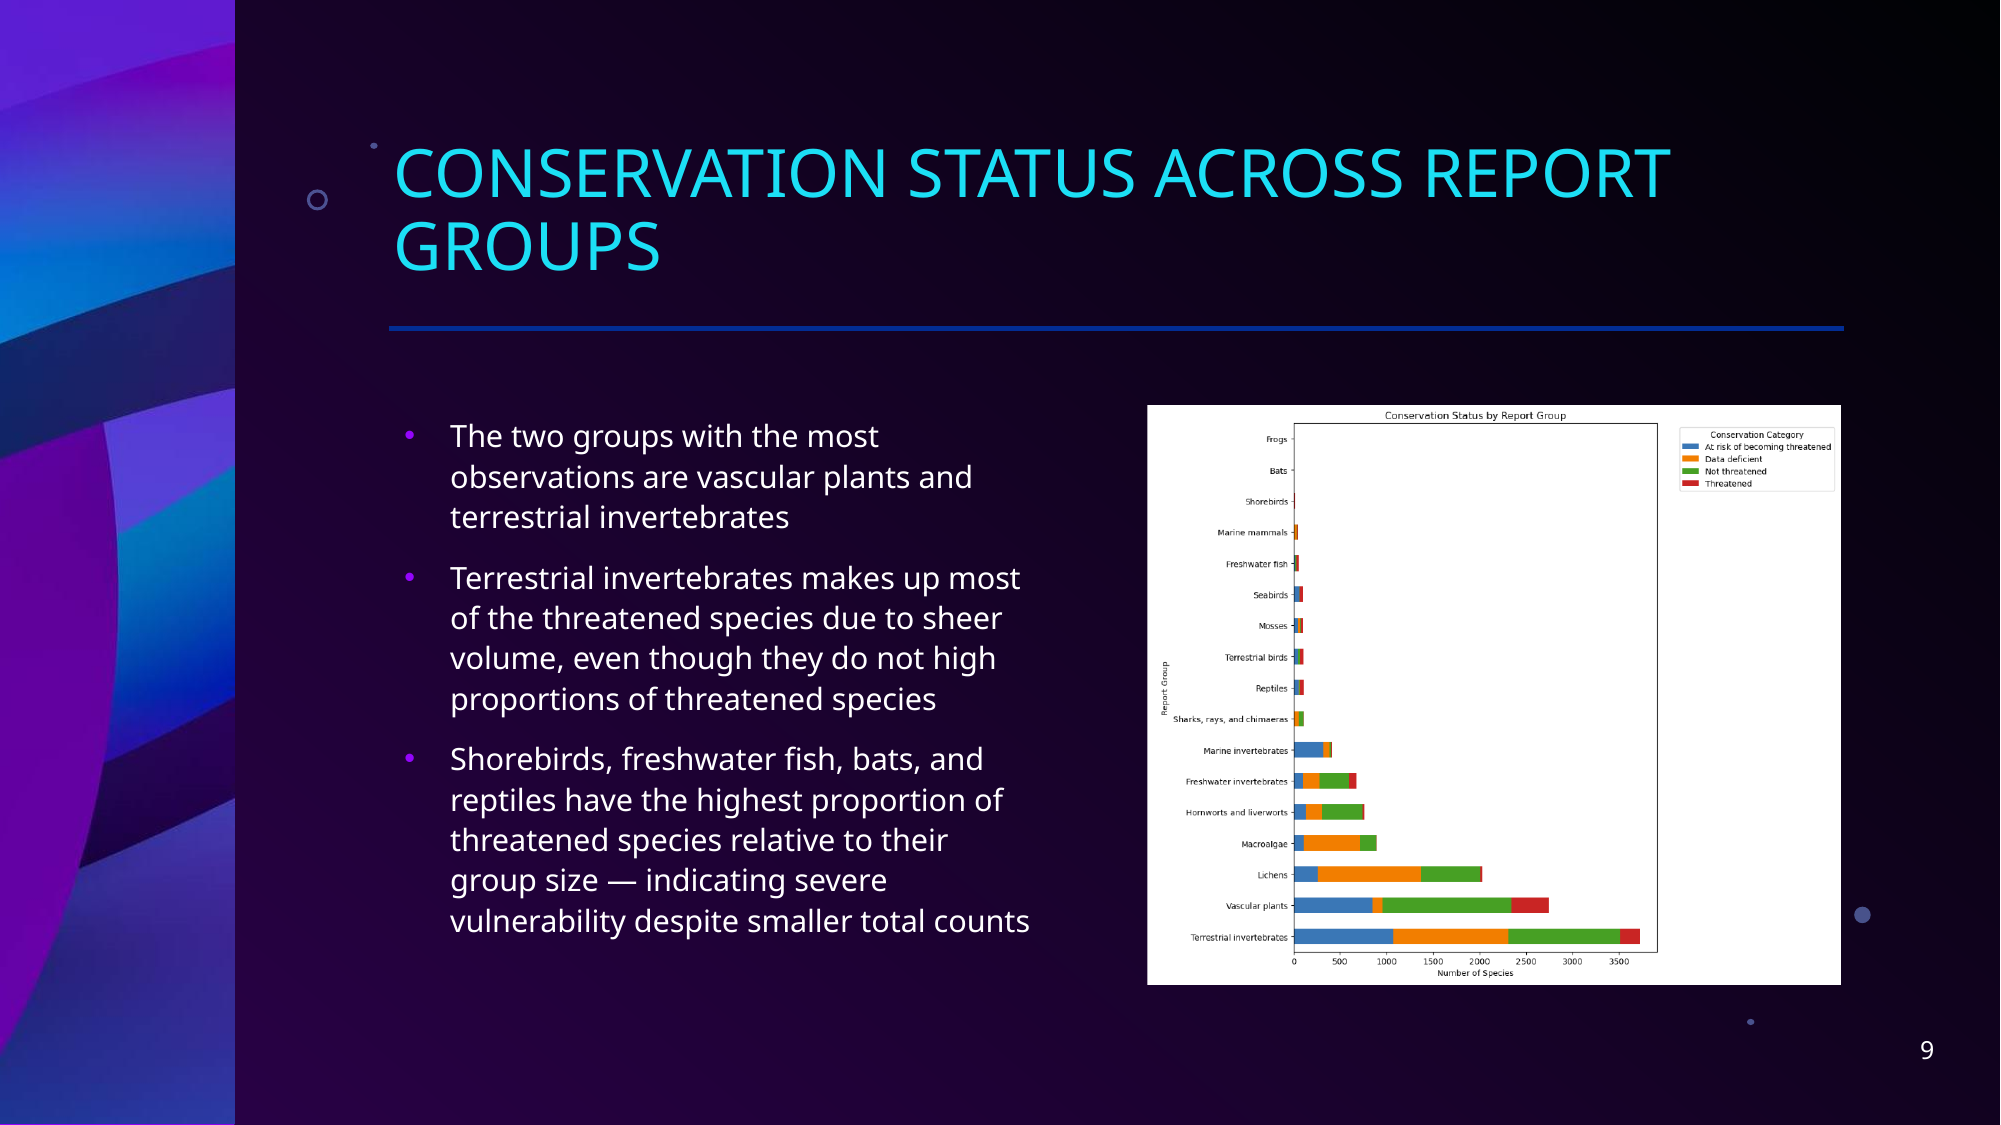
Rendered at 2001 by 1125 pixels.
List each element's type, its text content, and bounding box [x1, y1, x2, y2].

picture [0, 0, 235, 1124]
list The two groups with the most observations are vascular plants and terrestrial invertebrates Terrestrial invertebrates makes up most of the threatened species due to sheer volume, even though they do not high proportions of threatened species Shorebirds, freshwater fish, bats, and reptiles have the highest proportion of threatened species relative to their group size — indicating severe vulnerability despite smaller total counts [389, 405, 1048, 985]
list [1147, 405, 1841, 985]
title Conservation Status Across report Groups [393, 26, 1845, 292]
slide_number 9 [1499, 1021, 1950, 1082]
